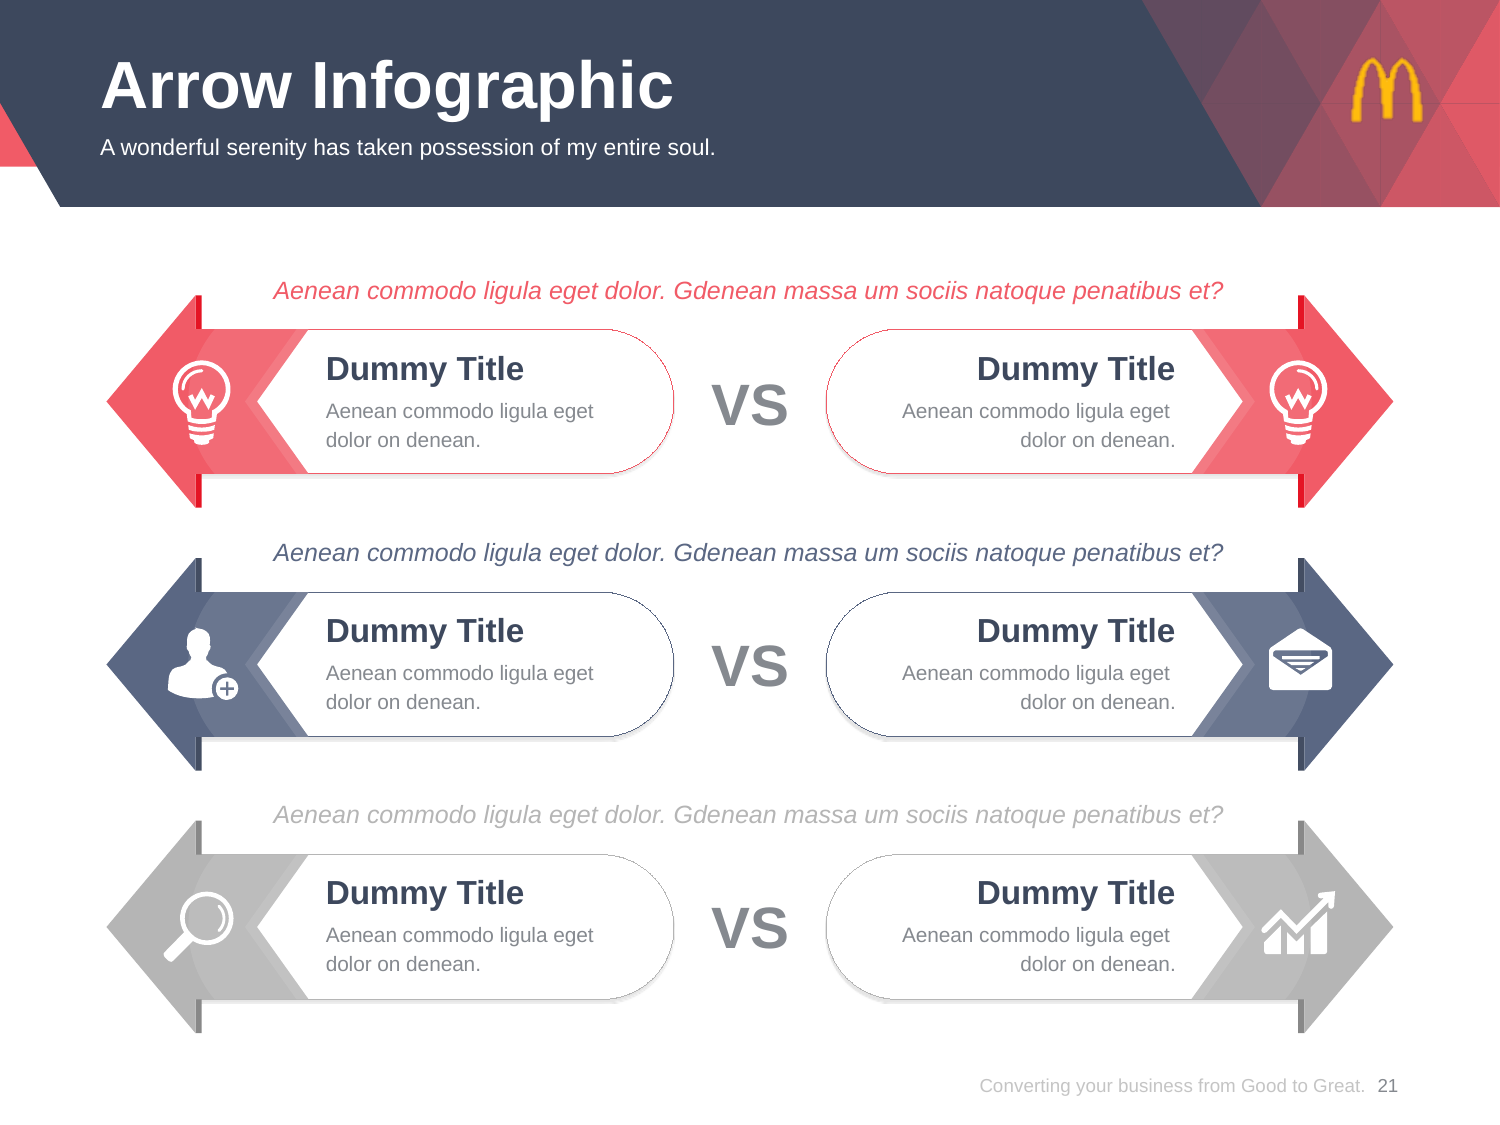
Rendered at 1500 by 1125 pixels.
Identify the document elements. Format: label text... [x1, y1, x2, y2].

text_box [826, 820, 1394, 1034]
footer Converting your business from Good to Great. [905, 1044, 1352, 1125]
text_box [837, 871, 1176, 979]
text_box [325, 609, 665, 717]
text_box VS [681, 627, 819, 700]
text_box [106, 295, 674, 508]
text_box VS [681, 365, 819, 438]
text_box Aenean commodo ligula eget dolor. Gdenean massa um sociis natoque penatibus et? [236, 275, 1264, 316]
text_box Aenean commodo ligula eget dolor. Gdenean massa um sociis natoque penatibus et? [236, 799, 1264, 840]
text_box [325, 347, 665, 455]
text_box VS [681, 889, 819, 962]
title Arrow Infographic [100, 29, 1400, 127]
picture [1327, 49, 1449, 133]
text_box Aenean commodo ligula eget dolor. Gdenean massa um sociis natoque penatibus et? [236, 537, 1264, 578]
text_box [837, 609, 1176, 717]
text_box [826, 558, 1394, 771]
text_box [826, 295, 1394, 508]
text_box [837, 347, 1176, 455]
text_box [325, 871, 665, 979]
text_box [106, 558, 674, 771]
slide_number 21 [1352, 1044, 1424, 1125]
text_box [106, 820, 674, 1034]
list A wonderful serenity has taken possession of my entire soul. [100, 132, 1400, 192]
